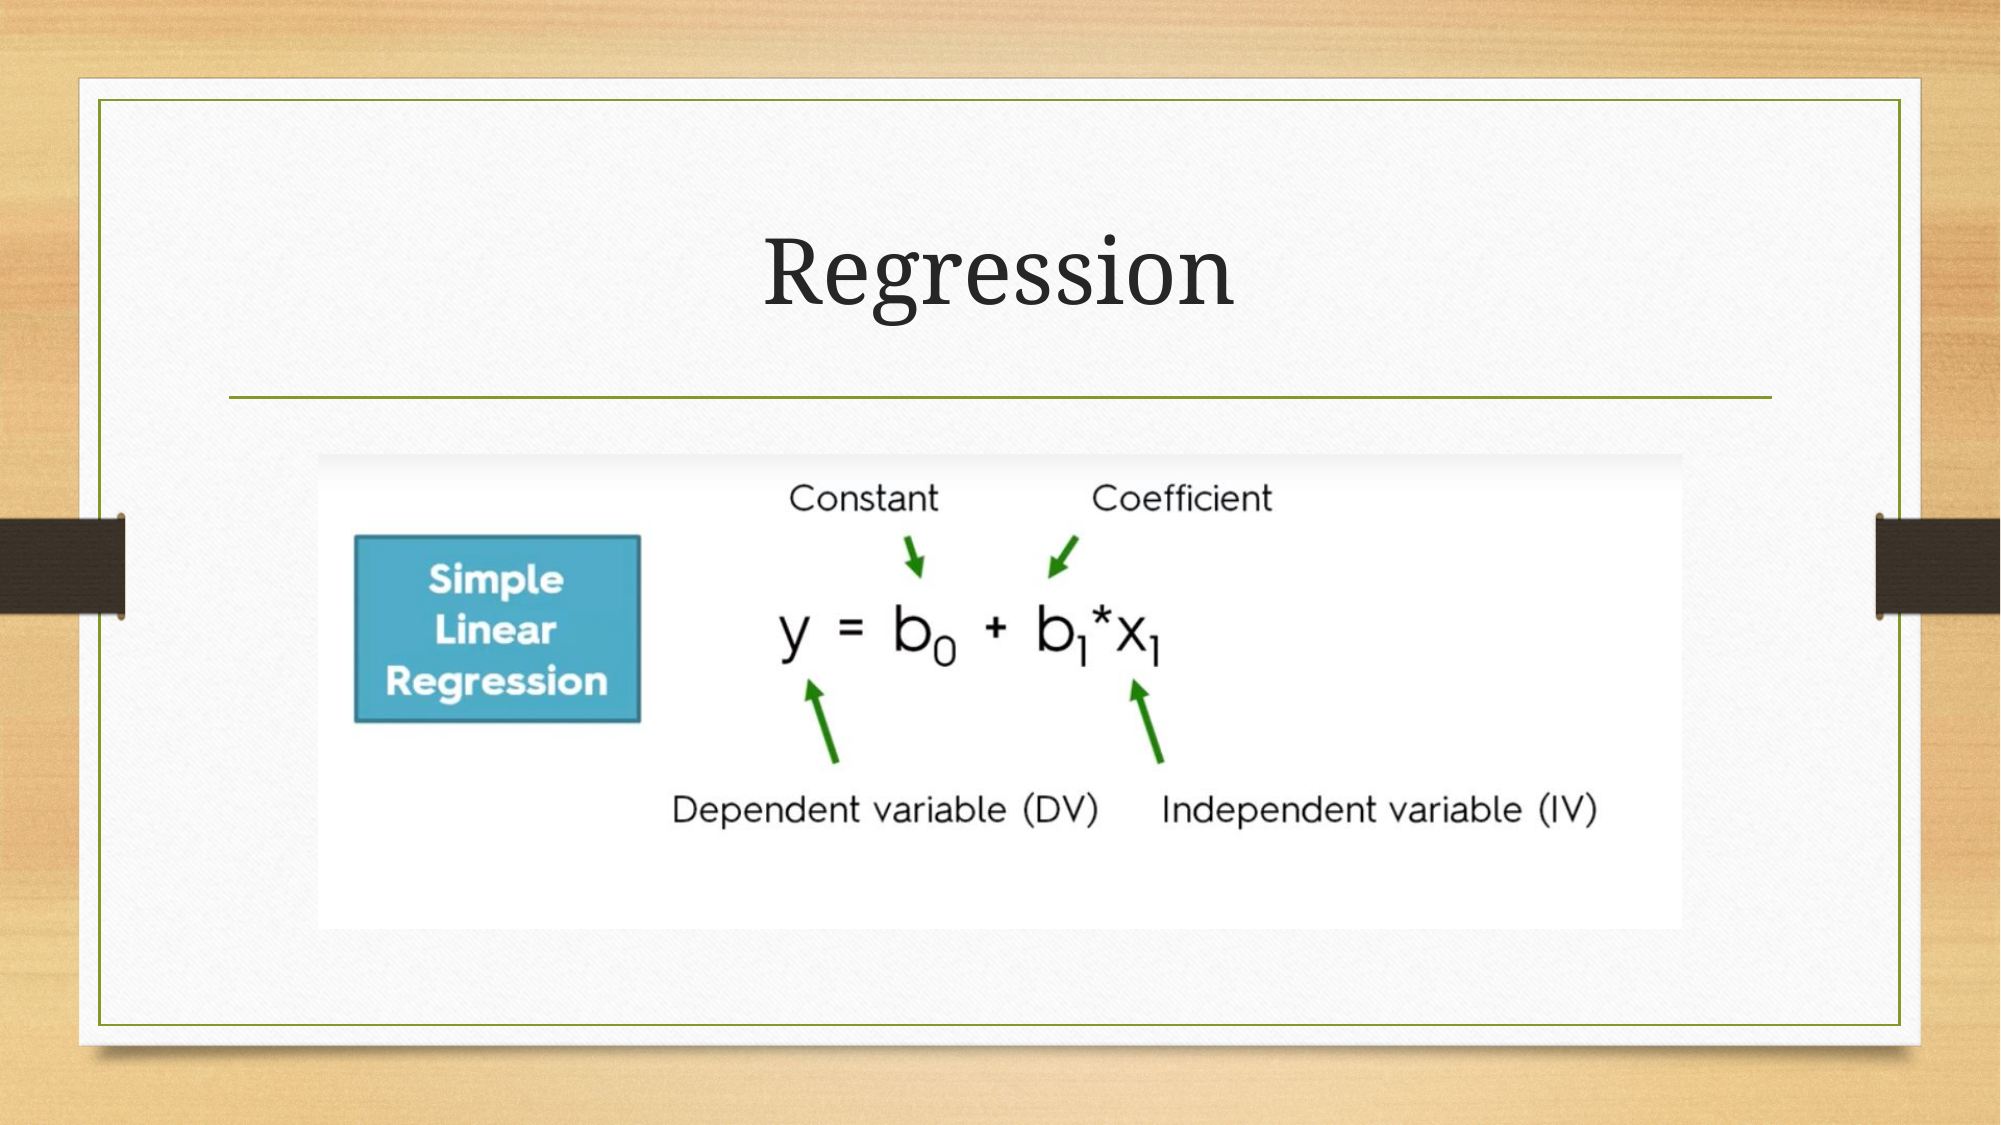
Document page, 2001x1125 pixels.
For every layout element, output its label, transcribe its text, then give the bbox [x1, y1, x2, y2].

picture [0, 0, 2001, 1125]
title Regression [212, 161, 1788, 375]
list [317, 454, 1682, 929]
